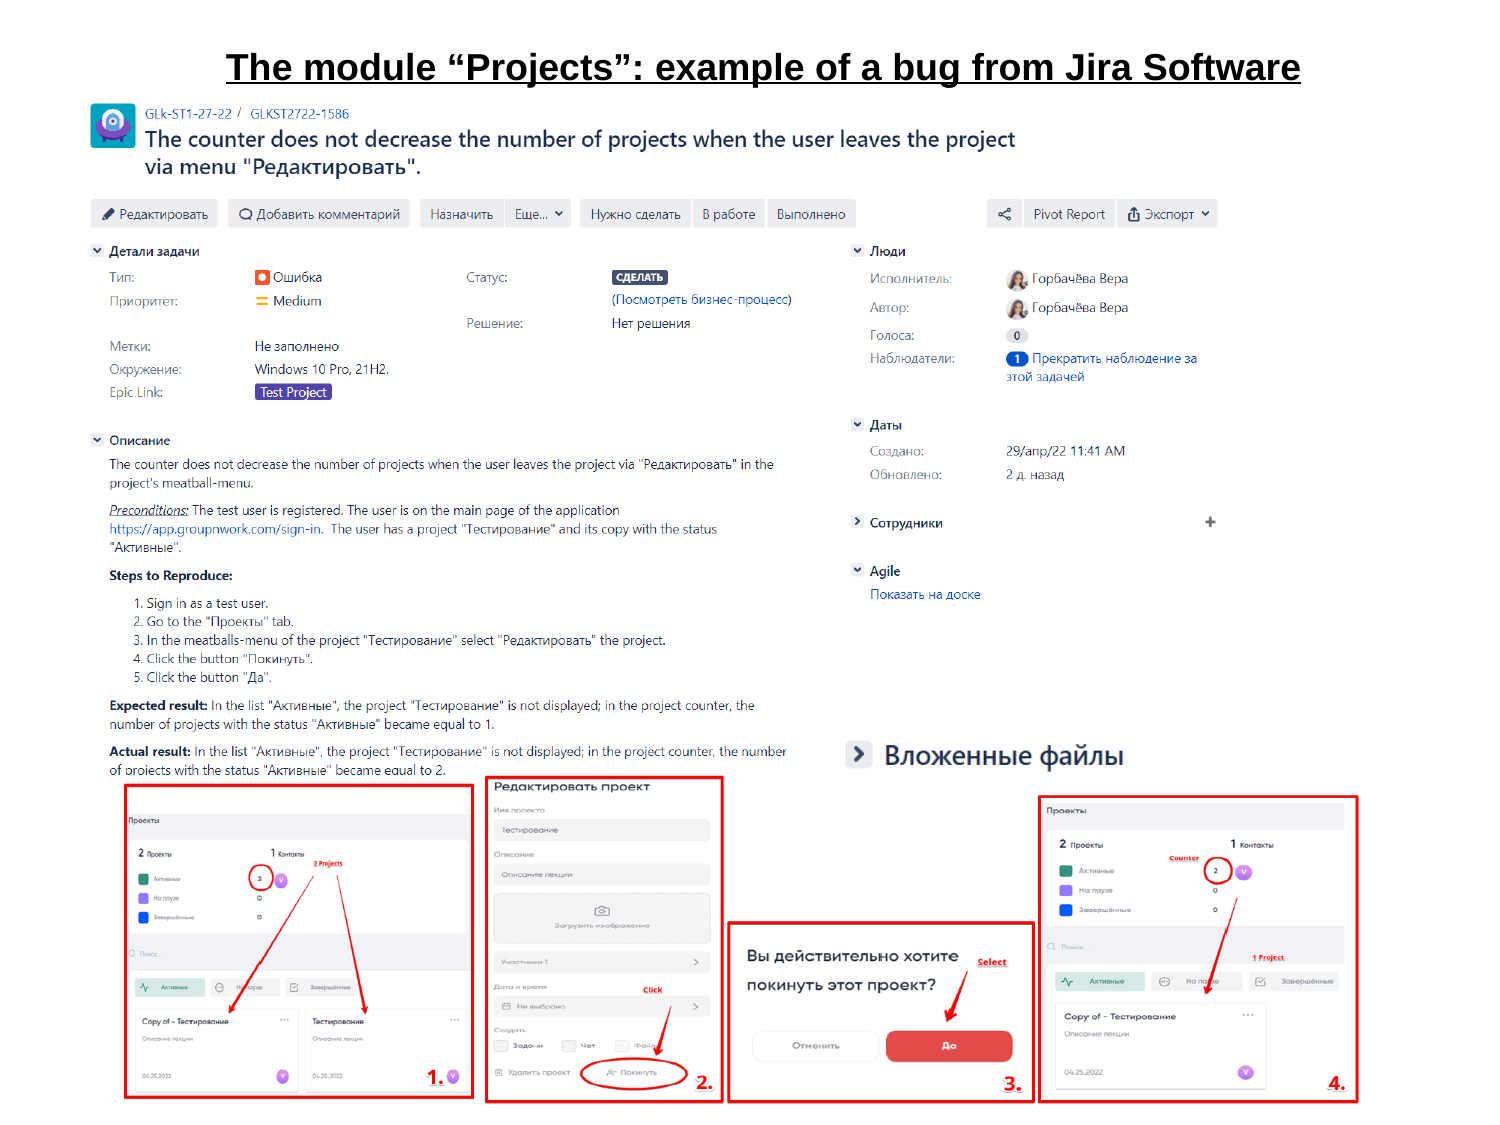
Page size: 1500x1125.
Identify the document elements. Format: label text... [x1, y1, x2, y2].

title The module “Projects”: example of a bug from Jira Software [88, 19, 1439, 112]
picture [76, 101, 1365, 1108]
